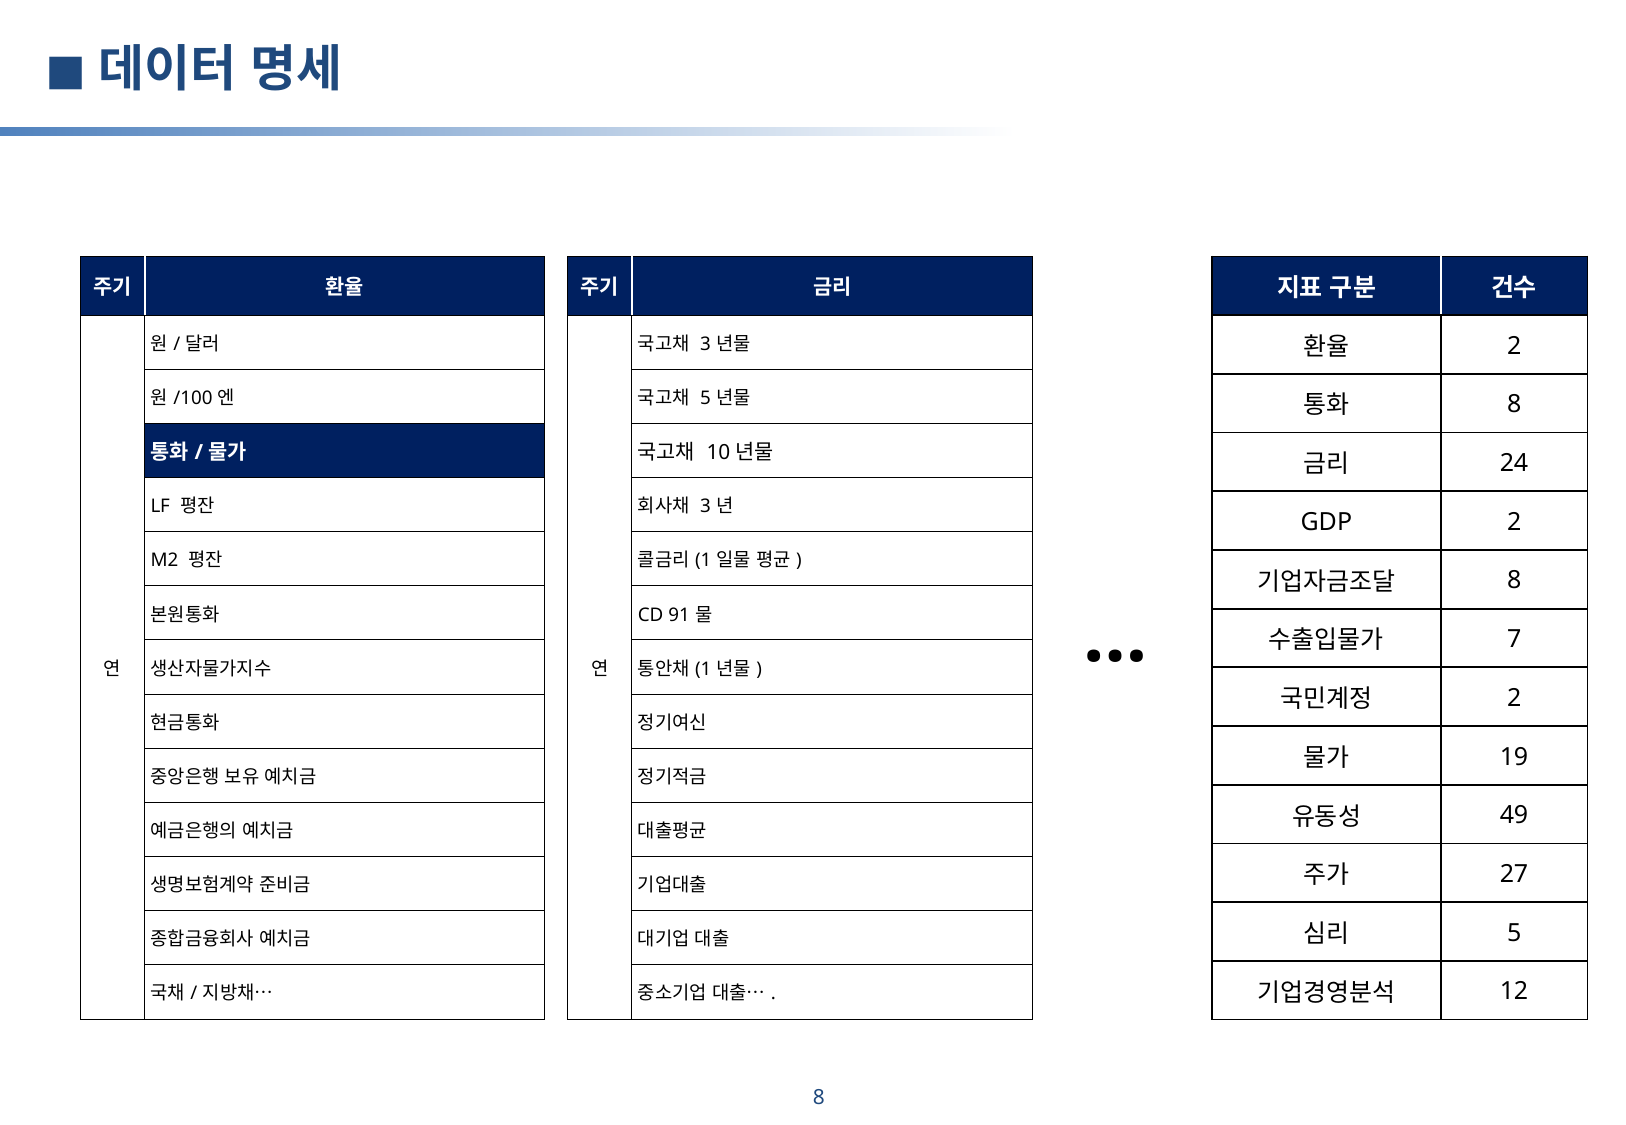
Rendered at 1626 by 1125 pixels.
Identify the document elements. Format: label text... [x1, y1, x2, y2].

table_cell 주가 [1213, 844, 1440, 901]
table_cell 중소기업 대출…. [632, 965, 1032, 1019]
table_cell 기업대출 [632, 857, 1032, 910]
table_cell 2 [1442, 492, 1587, 549]
table_cell 5 [1442, 903, 1587, 960]
table_cell 12 [1442, 962, 1587, 1019]
table_cell 국채/지방채… [145, 965, 544, 1019]
table_cell 연 [81, 316, 144, 1019]
table_cell CD 91물 [632, 586, 1032, 639]
table_cell 원/100엔 [145, 370, 544, 423]
table_cell 8 [1442, 375, 1587, 432]
table_cell 통화/물가 [145, 424, 544, 477]
text_box ◼데이터 명세 [44, 29, 1295, 105]
table_cell 대출평균 [632, 803, 1032, 856]
table_cell 금리 [1213, 433, 1440, 490]
table_header 주기 [568, 257, 631, 315]
table_cell 콜금리(1일물 평균) [632, 532, 1032, 585]
table_cell 종합금융회사 예치금 [145, 911, 544, 964]
table_cell 본원통화 [145, 586, 544, 639]
table_cell 중앙은행 보유 예치금 [145, 749, 544, 802]
table_cell 27 [1442, 844, 1587, 901]
text_box … [1069, 579, 1176, 685]
table_cell 회사채 3년 [632, 478, 1032, 531]
table_header 금리 [633, 257, 1032, 315]
table_header 지표 구분 [1213, 257, 1440, 314]
table_cell 국고채 5년물 [632, 370, 1032, 423]
table_cell 국민계정 [1213, 668, 1440, 725]
table_cell 2 [1442, 316, 1587, 373]
table_cell 기업자금조달 [1213, 551, 1440, 608]
table_cell 24 [1442, 433, 1587, 490]
table_cell 심리 [1213, 903, 1440, 960]
table_cell LF 평잔 [145, 478, 544, 531]
table_cell 2 [1442, 668, 1587, 725]
table_cell 통안채(1년물) [632, 640, 1032, 694]
table_cell 통화 [1213, 375, 1440, 432]
table_header 주기 [81, 257, 144, 315]
table_cell 49 [1442, 786, 1587, 843]
table_cell 정기여신 [632, 695, 1032, 748]
table_cell 유동성 [1213, 786, 1440, 843]
table_cell 환율 [1213, 316, 1440, 373]
table_cell 예금은행의 예치금 [145, 803, 544, 856]
table_cell GDP [1213, 492, 1440, 549]
table_cell M2 평잔 [145, 532, 544, 585]
table_cell 8 [1442, 551, 1587, 608]
table_cell 원/달러 [145, 316, 544, 369]
table_cell 7 [1442, 610, 1587, 666]
table_cell 수출입물가 [1213, 610, 1440, 666]
table_header 환율 [146, 257, 544, 315]
table_cell 연 [568, 316, 631, 1019]
table_cell 국고채 10년물 [632, 424, 1032, 477]
table_cell 현금통화 [145, 695, 544, 748]
table_cell 생명보험계약 준비금 [145, 857, 544, 910]
table_cell 생산자물가지수 [145, 640, 544, 694]
table_cell 19 [1442, 727, 1587, 784]
table_cell 국고채 3년물 [632, 316, 1032, 369]
table_cell 정기적금 [632, 749, 1032, 802]
table_cell 기업경영분석 [1213, 962, 1440, 1019]
table_header 건수 [1442, 257, 1587, 314]
table_cell 대기업 대출 [632, 911, 1032, 964]
table_cell 물가 [1213, 727, 1440, 784]
